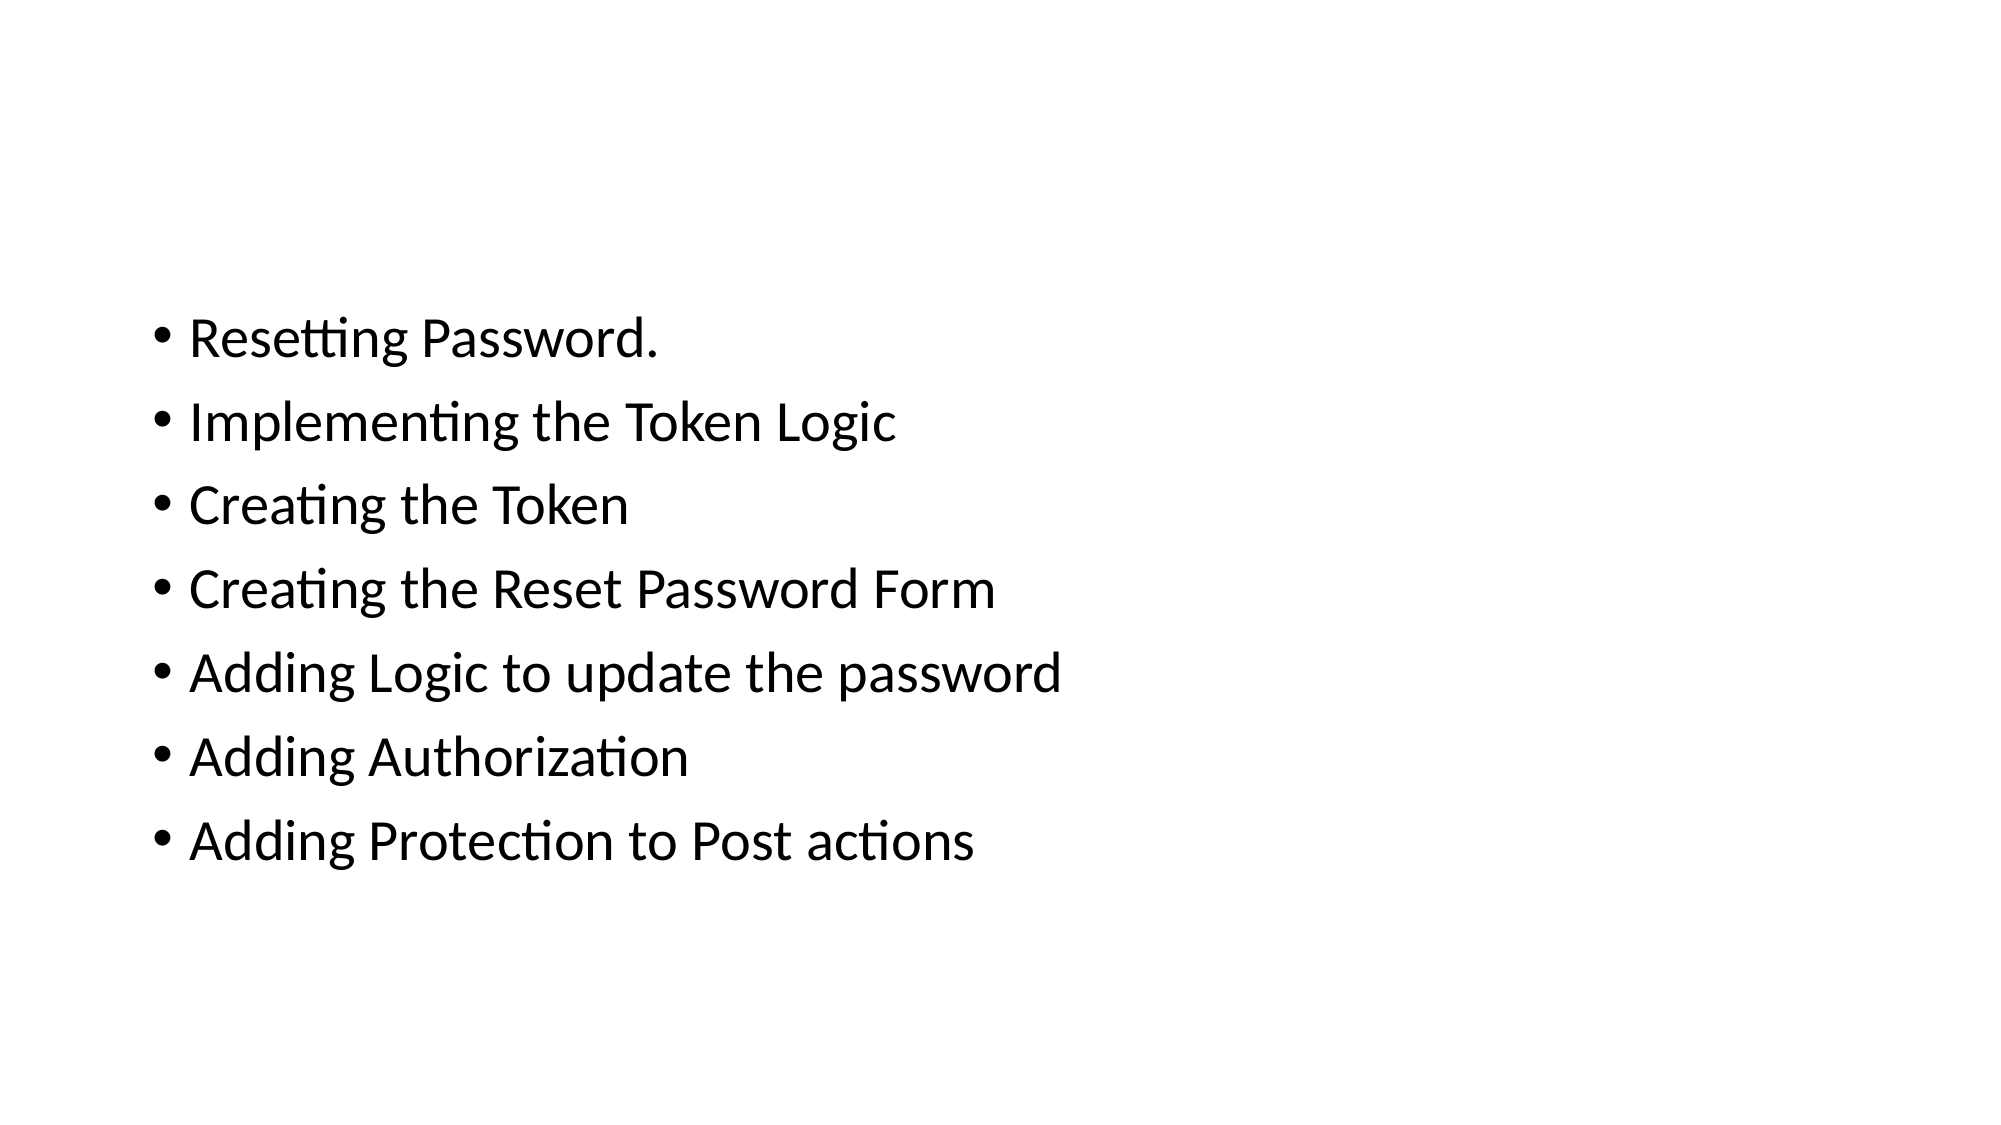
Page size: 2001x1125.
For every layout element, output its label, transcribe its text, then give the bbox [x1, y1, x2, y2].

list Resetting Password. Implementing the Token Logic Creating the Token Creating the Reset Password Form Adding Logic to update the password Adding Authorization Adding Protection to Post actions [137, 299, 1863, 1014]
